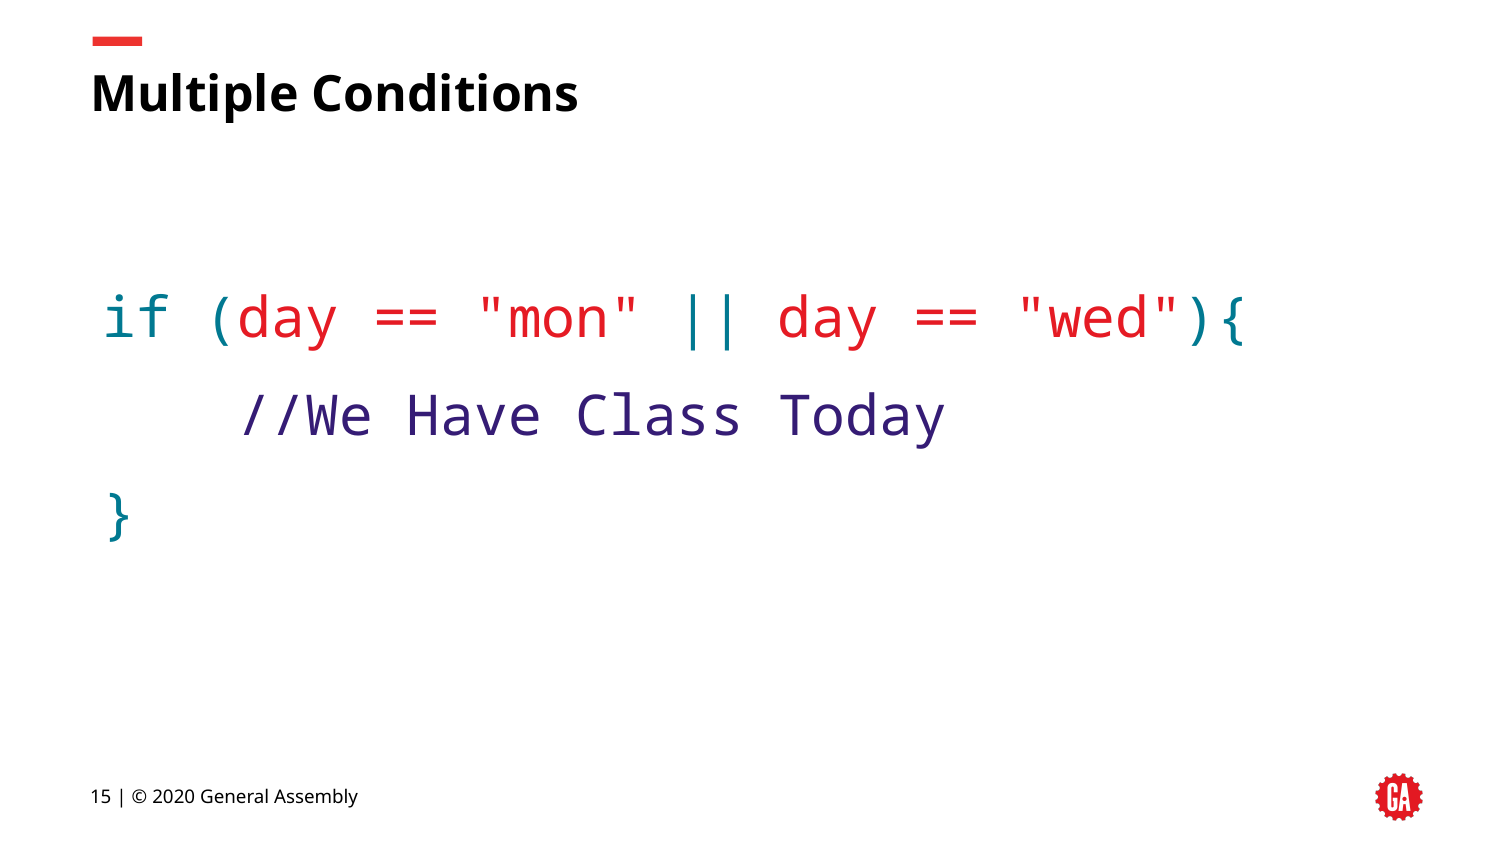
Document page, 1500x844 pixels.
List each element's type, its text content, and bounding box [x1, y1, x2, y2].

list if (day == "mon" || day == "wed"){ //We Have Class Today } [87, 255, 1366, 670]
title Multiple Conditions [75, 46, 1473, 140]
picture [1373, 771, 1425, 823]
slide_number ‹#› | © 2020 General Assembly [75, 764, 465, 830]
